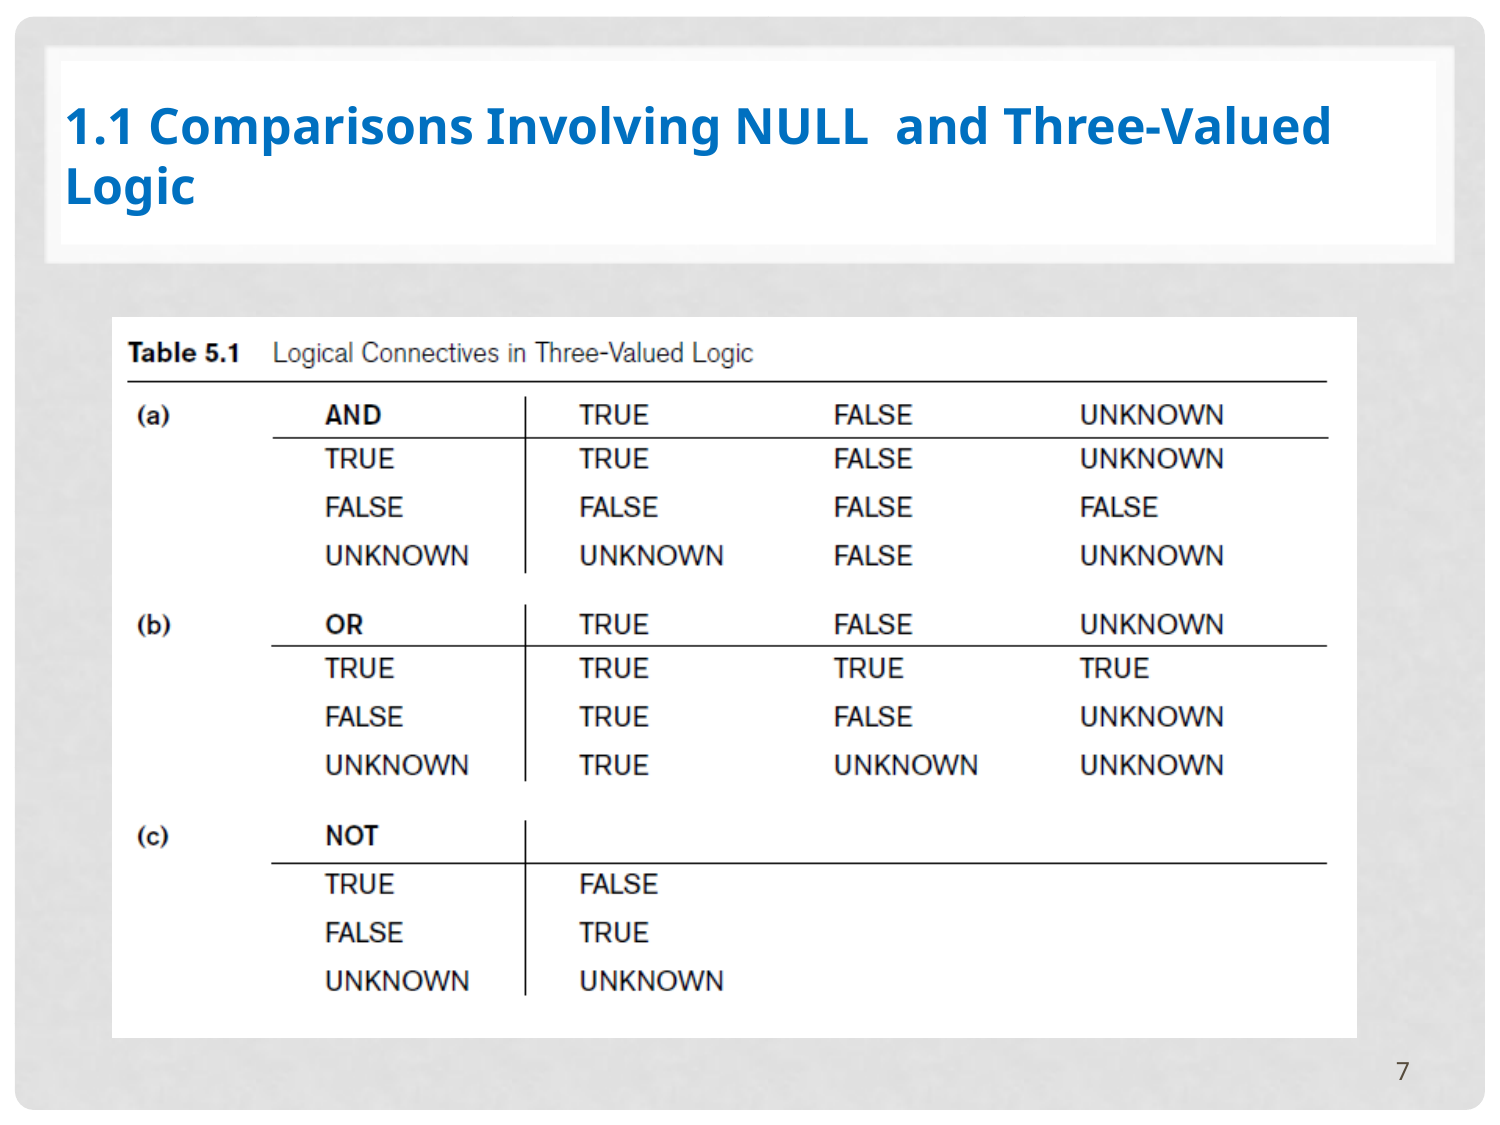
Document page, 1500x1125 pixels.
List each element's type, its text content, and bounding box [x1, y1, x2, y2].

text_box 1.1 Comparisons Involving NULL and Three-Valued Logic [49, 87, 1463, 223]
picture [112, 316, 1357, 1038]
slide_number 7 [1074, 1042, 1425, 1103]
